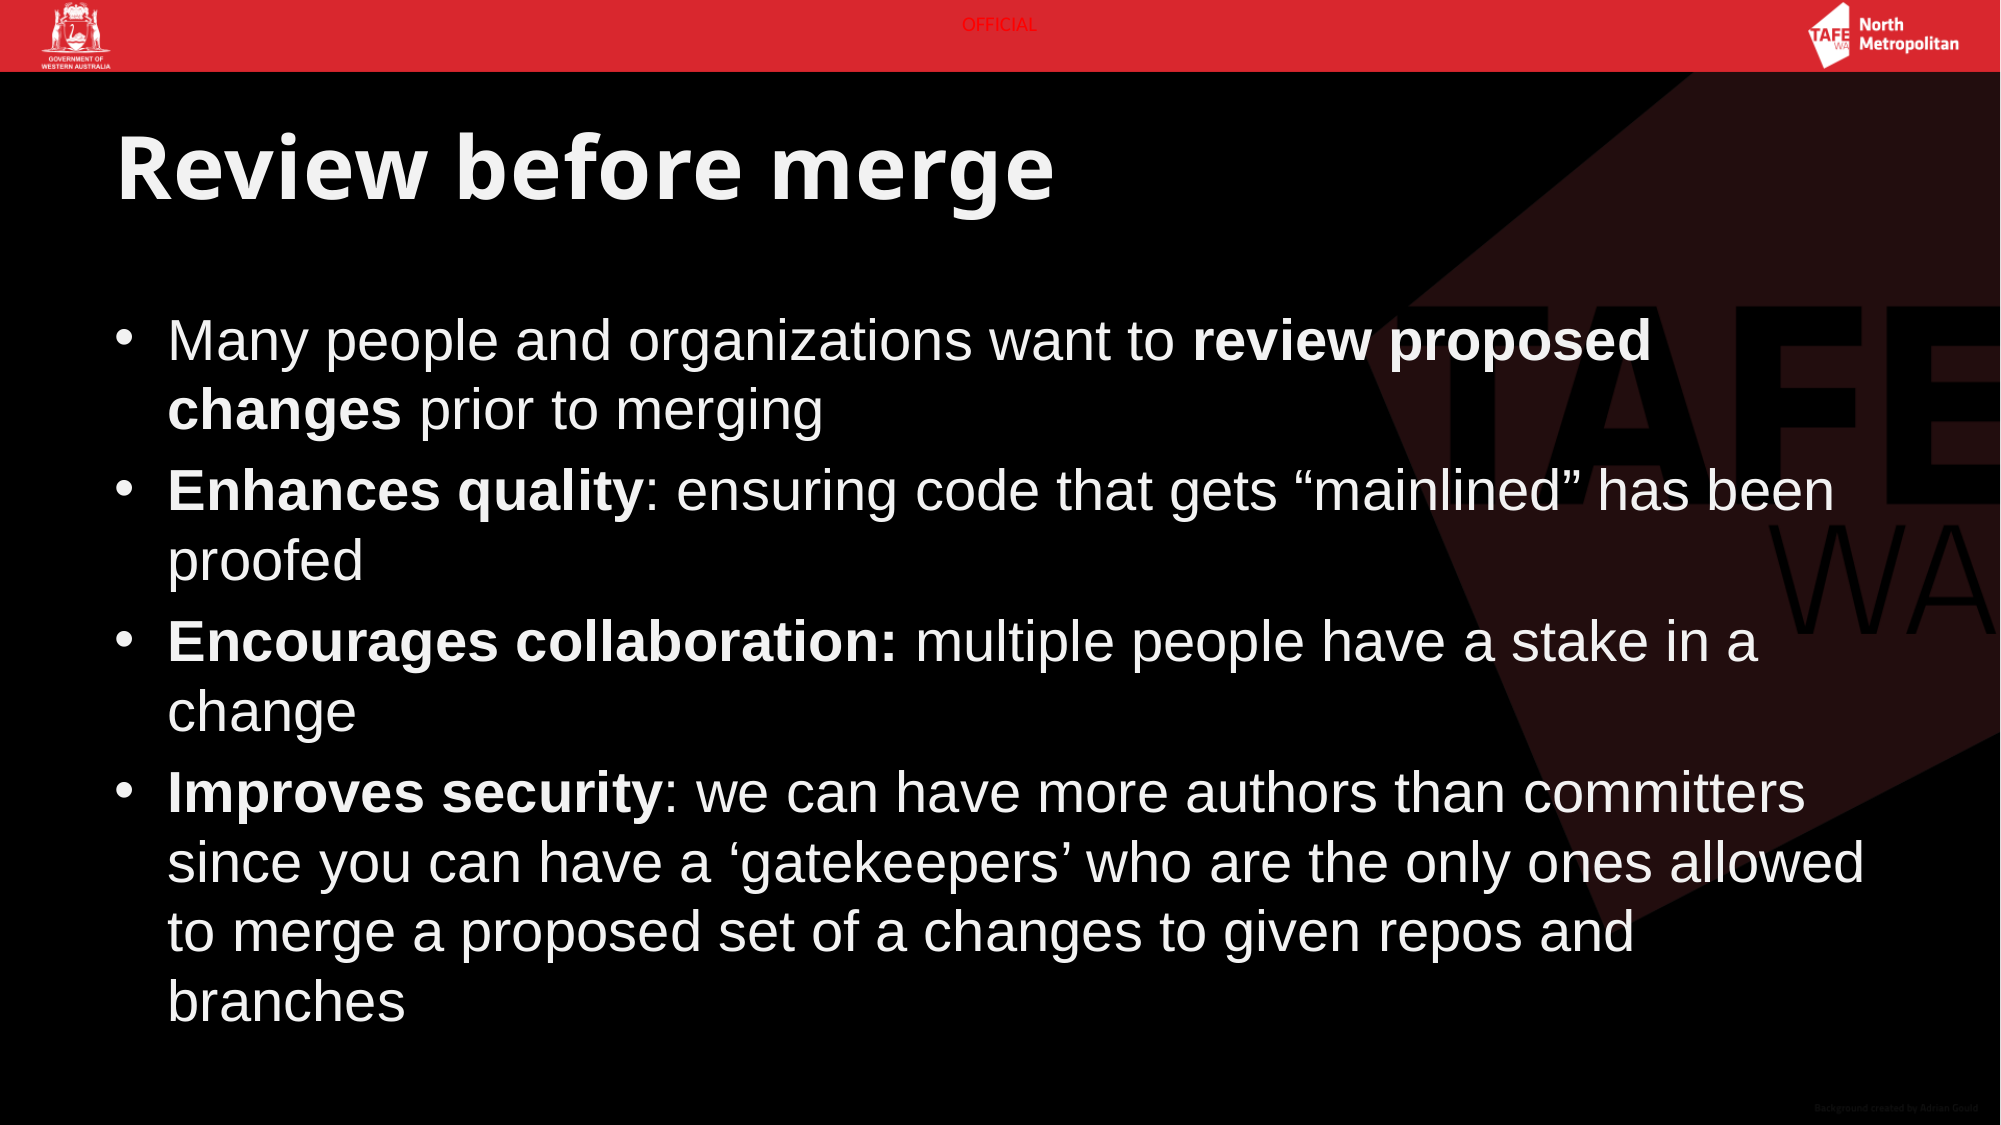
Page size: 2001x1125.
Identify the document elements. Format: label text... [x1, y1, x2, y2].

picture [0, 0, 2001, 1125]
title Review before merge [99, 82, 1900, 247]
list Many people and organizations want to review proposed changes prior to merging Enhances quality: ensuring code that gets “mainlined” has been proofed Encourages collaboration: multiple people have a stake in a change Improves security: we can have more authors than committers since you can have a ‘gatekeepers’ who are the only ones allowed to merge a proposed set of a changes to given repos and branches [99, 294, 1900, 1043]
